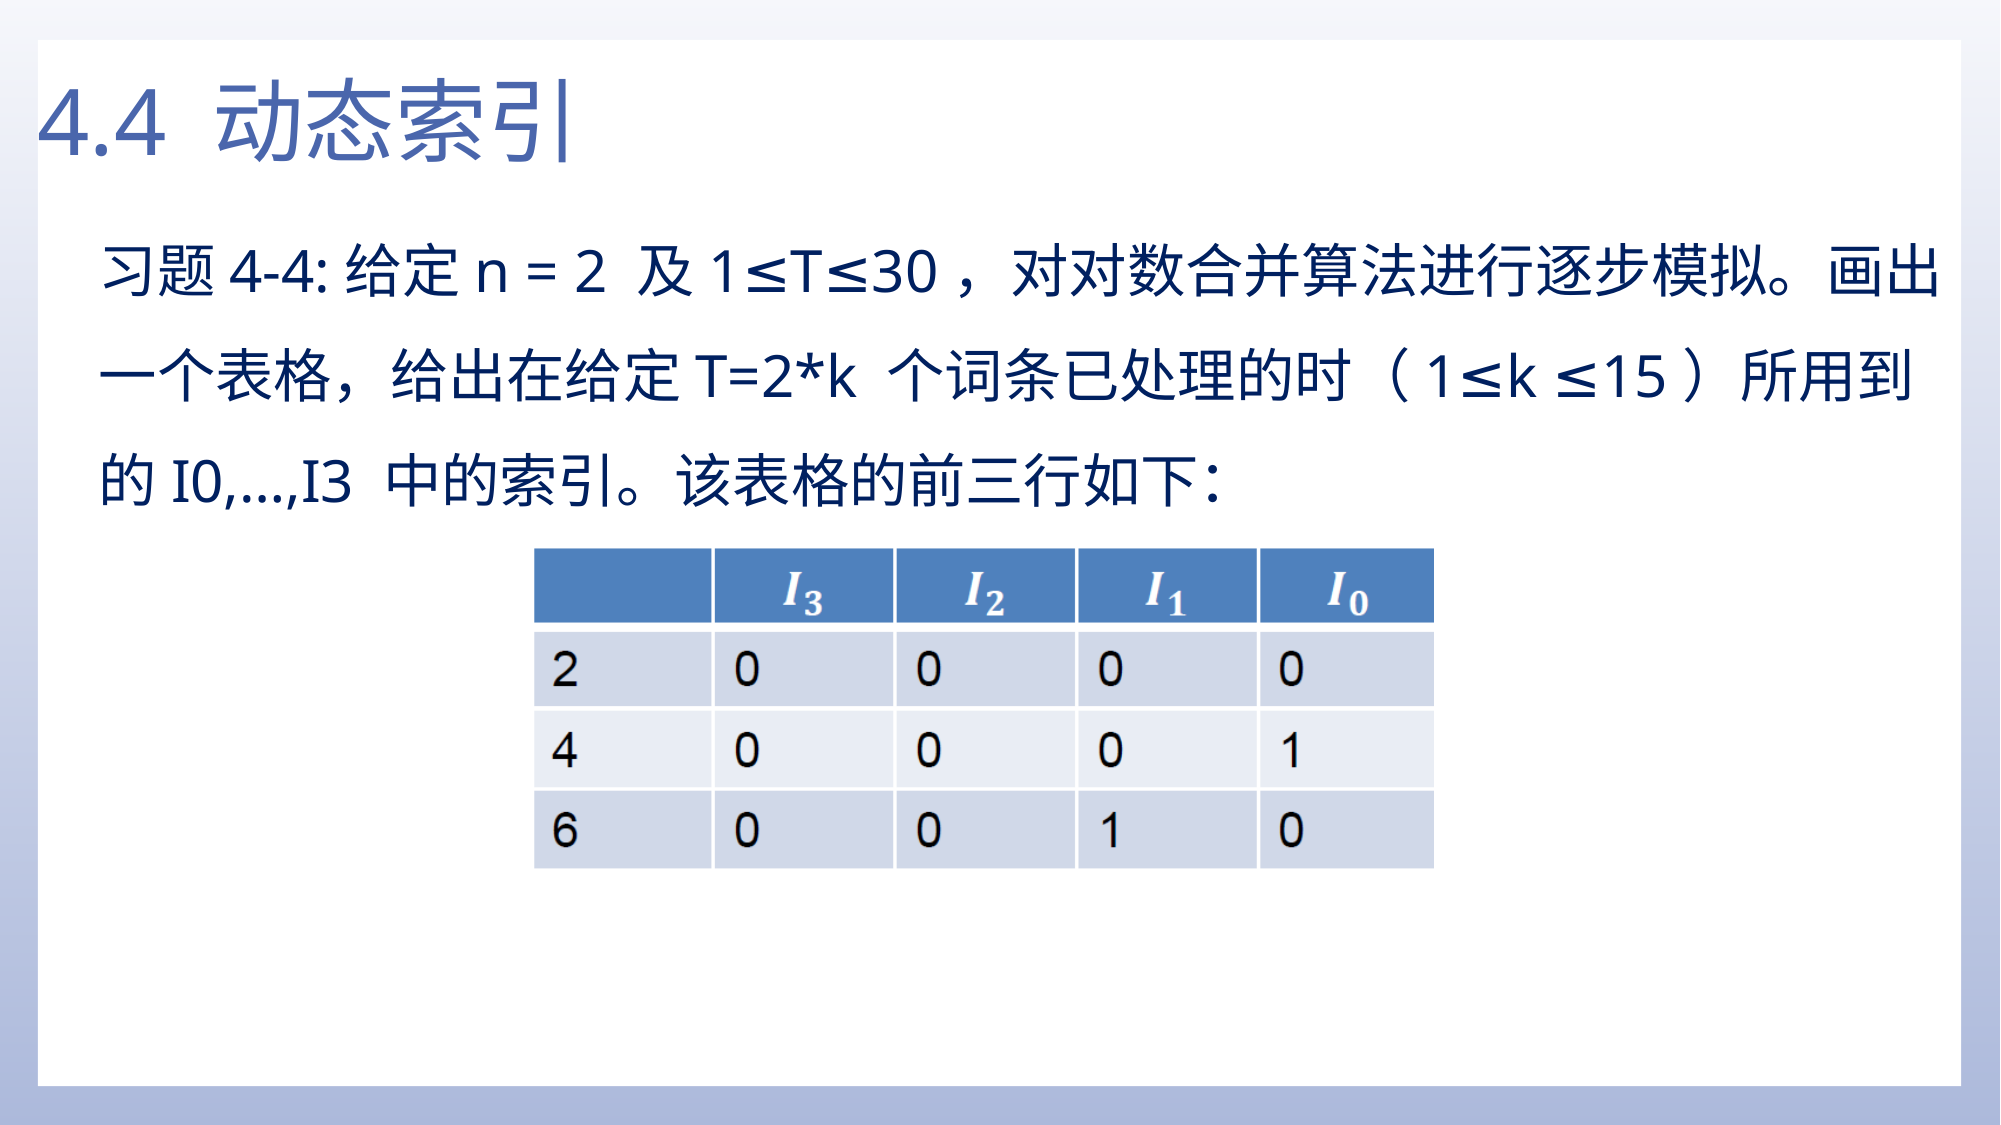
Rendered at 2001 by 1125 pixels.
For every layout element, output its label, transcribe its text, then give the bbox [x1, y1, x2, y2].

picture [532, 545, 1435, 872]
title 4.4 动态索引 [22, 41, 1642, 210]
list 习题4-4:给定n = 2 及1≤T≤30，对对数合并算法进行逐步模拟。画出一个表格，给出在给定T=2*k 个词条已处理的时（1≤k ≤15）所用到的I0,…,I3 中的索引。该表格的前三行如下： [76, 192, 1978, 1107]
